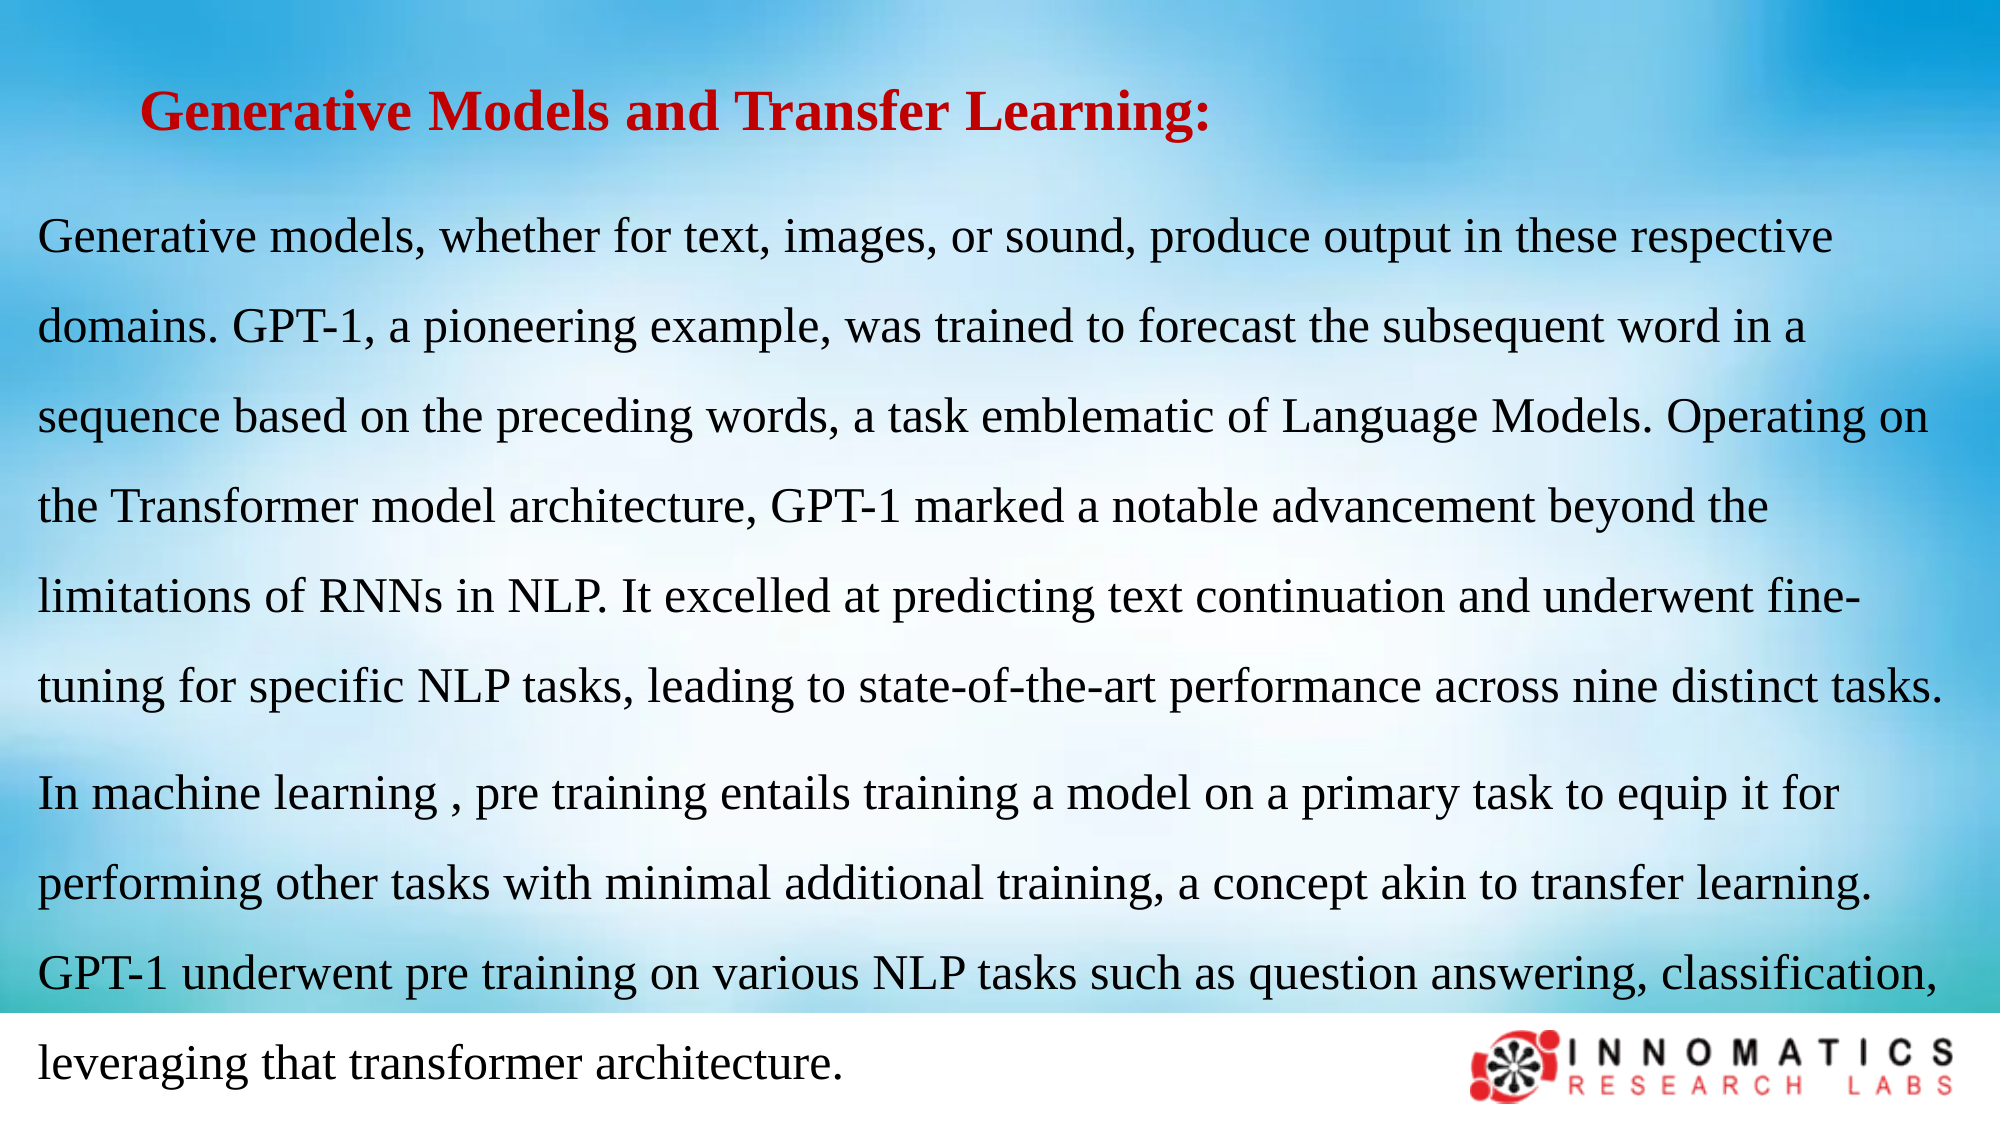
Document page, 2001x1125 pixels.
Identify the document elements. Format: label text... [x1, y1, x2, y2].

list Generative models, whether for text, images, or sound, produce output in these respective domains. GPT-1, a pioneering example, was trained to forecast the subsequent word in a sequence based on the preceding words, a task emblematic of Language Models. Operating on the Transformer model architecture, GPT-1 marked a notable advancement beyond the limitations of RNNs in NLP. It excelled at predicting text continuation and underwent fine-tuning for specific NLP tasks, leading to state-of-the-art performance across nine distinct tasks. In machine learning , pre training entails training a model on a primary task to equip it for performing other tasks with minimal additional training, a concept akin to transfer learning. GPT-1 underwent pre training on various NLP tasks such as question answering, classification, leveraging that transformer architecture. [37, 1022, 1961, 1089]
picture [0, 0, 2000, 1013]
picture [1470, 1089, 1955, 1104]
